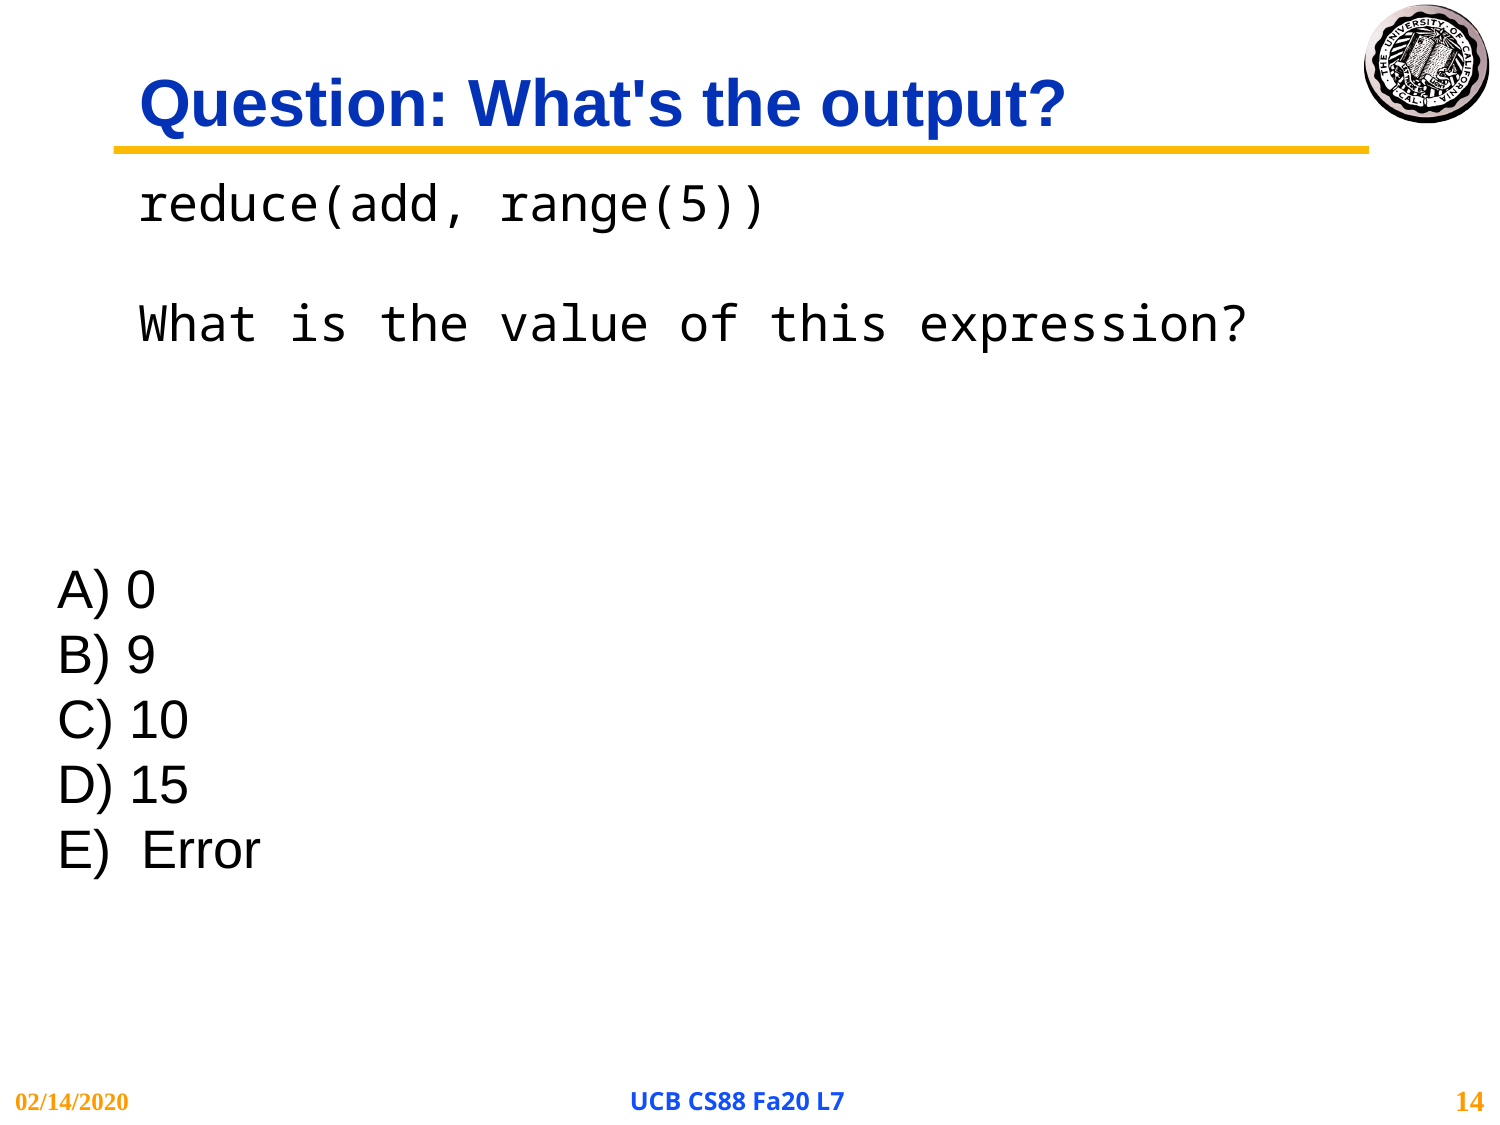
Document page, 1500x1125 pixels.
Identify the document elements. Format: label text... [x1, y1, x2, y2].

text_box A) 0 B) 9 C) 10 D) 15 E) Error [42, 546, 1488, 1068]
text_box UCB CS88 Fa20 L7 [499, 1074, 975, 1125]
text_box 02/14/2020 [0, 1074, 250, 1125]
picture [1350, 0, 1500, 44]
text_box reduce(add, range(5)) What is the value of this expression? [124, 163, 1498, 250]
text_box 14 [1412, 1074, 1500, 1125]
text_box Question: What's the output? [124, 44, 1500, 166]
